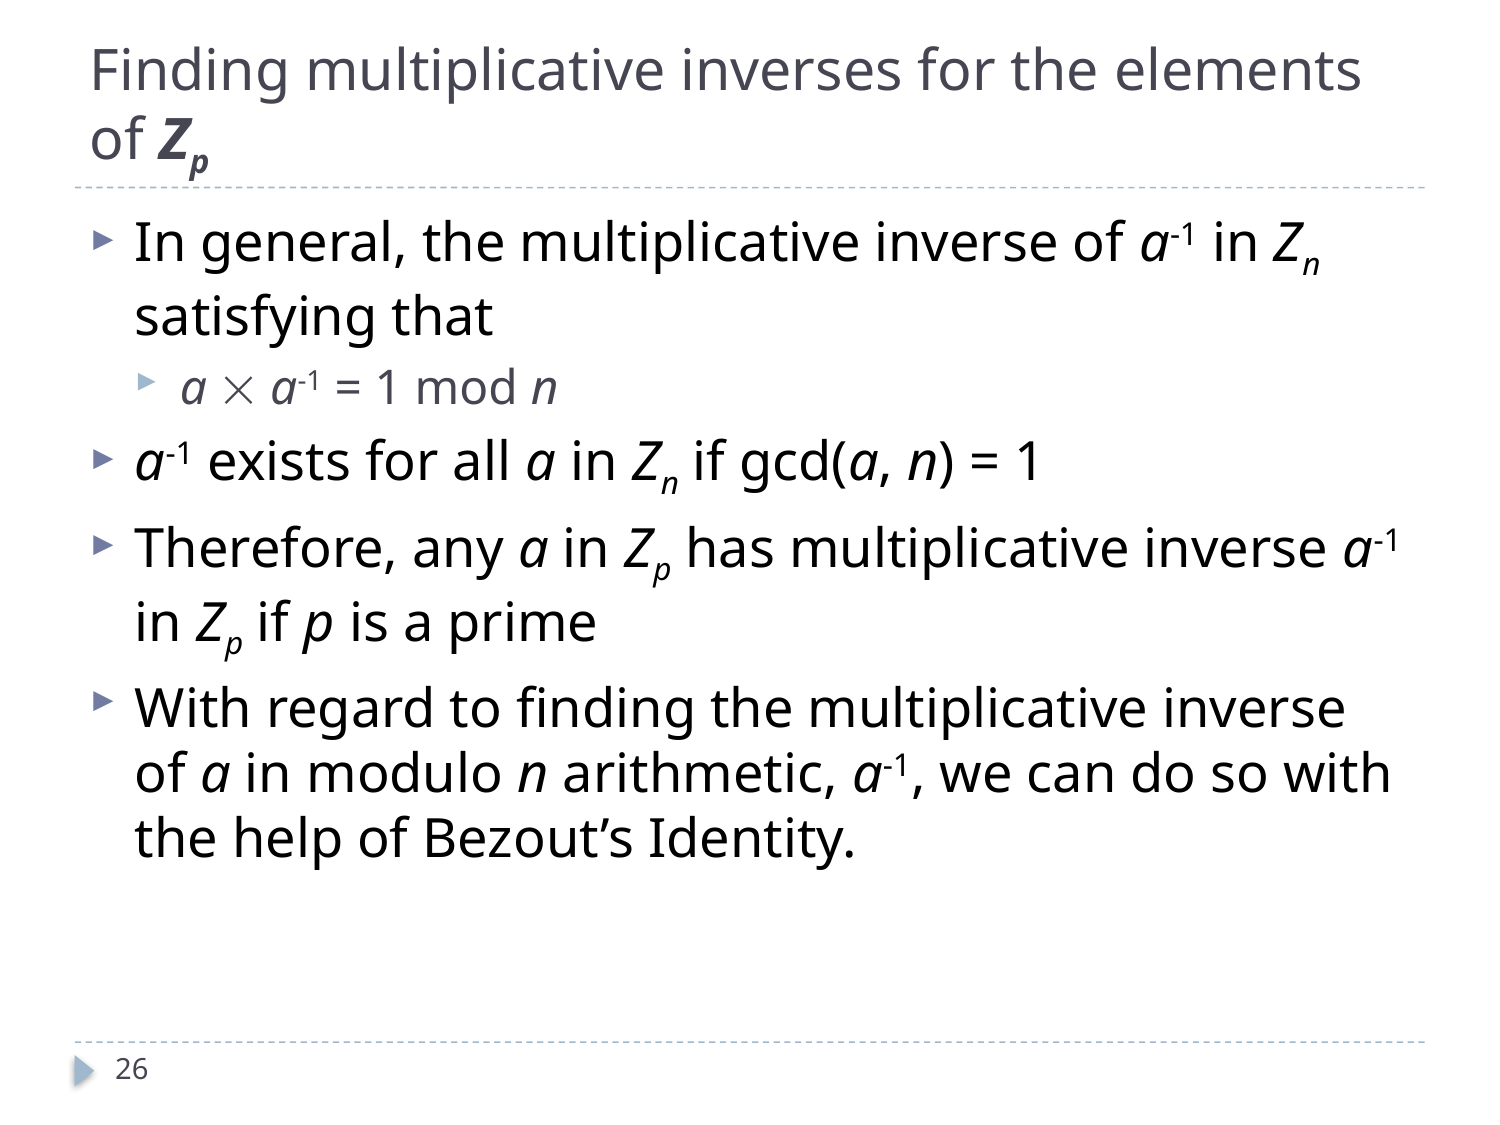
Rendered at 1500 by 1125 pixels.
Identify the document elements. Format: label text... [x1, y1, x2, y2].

list In general, the multiplicative inverse of a-1 in Zn satisfying that a  a-1 = 1 mod n a-1 exists for all a in Zn if gcd(a, n) = 1 Therefore, any a in Zp has multiplicative inverse a-1 in Zp if p is a prime With regard to finding the multiplicative inverse of a in modulo n arithmetic, a-1, we can do so with the help of Bezout’s Identity. [75, 200, 1425, 1010]
title Finding multiplicative inverses for the elements of Zp [75, 24, 1425, 188]
slide_number 26 [100, 1042, 426, 1103]
